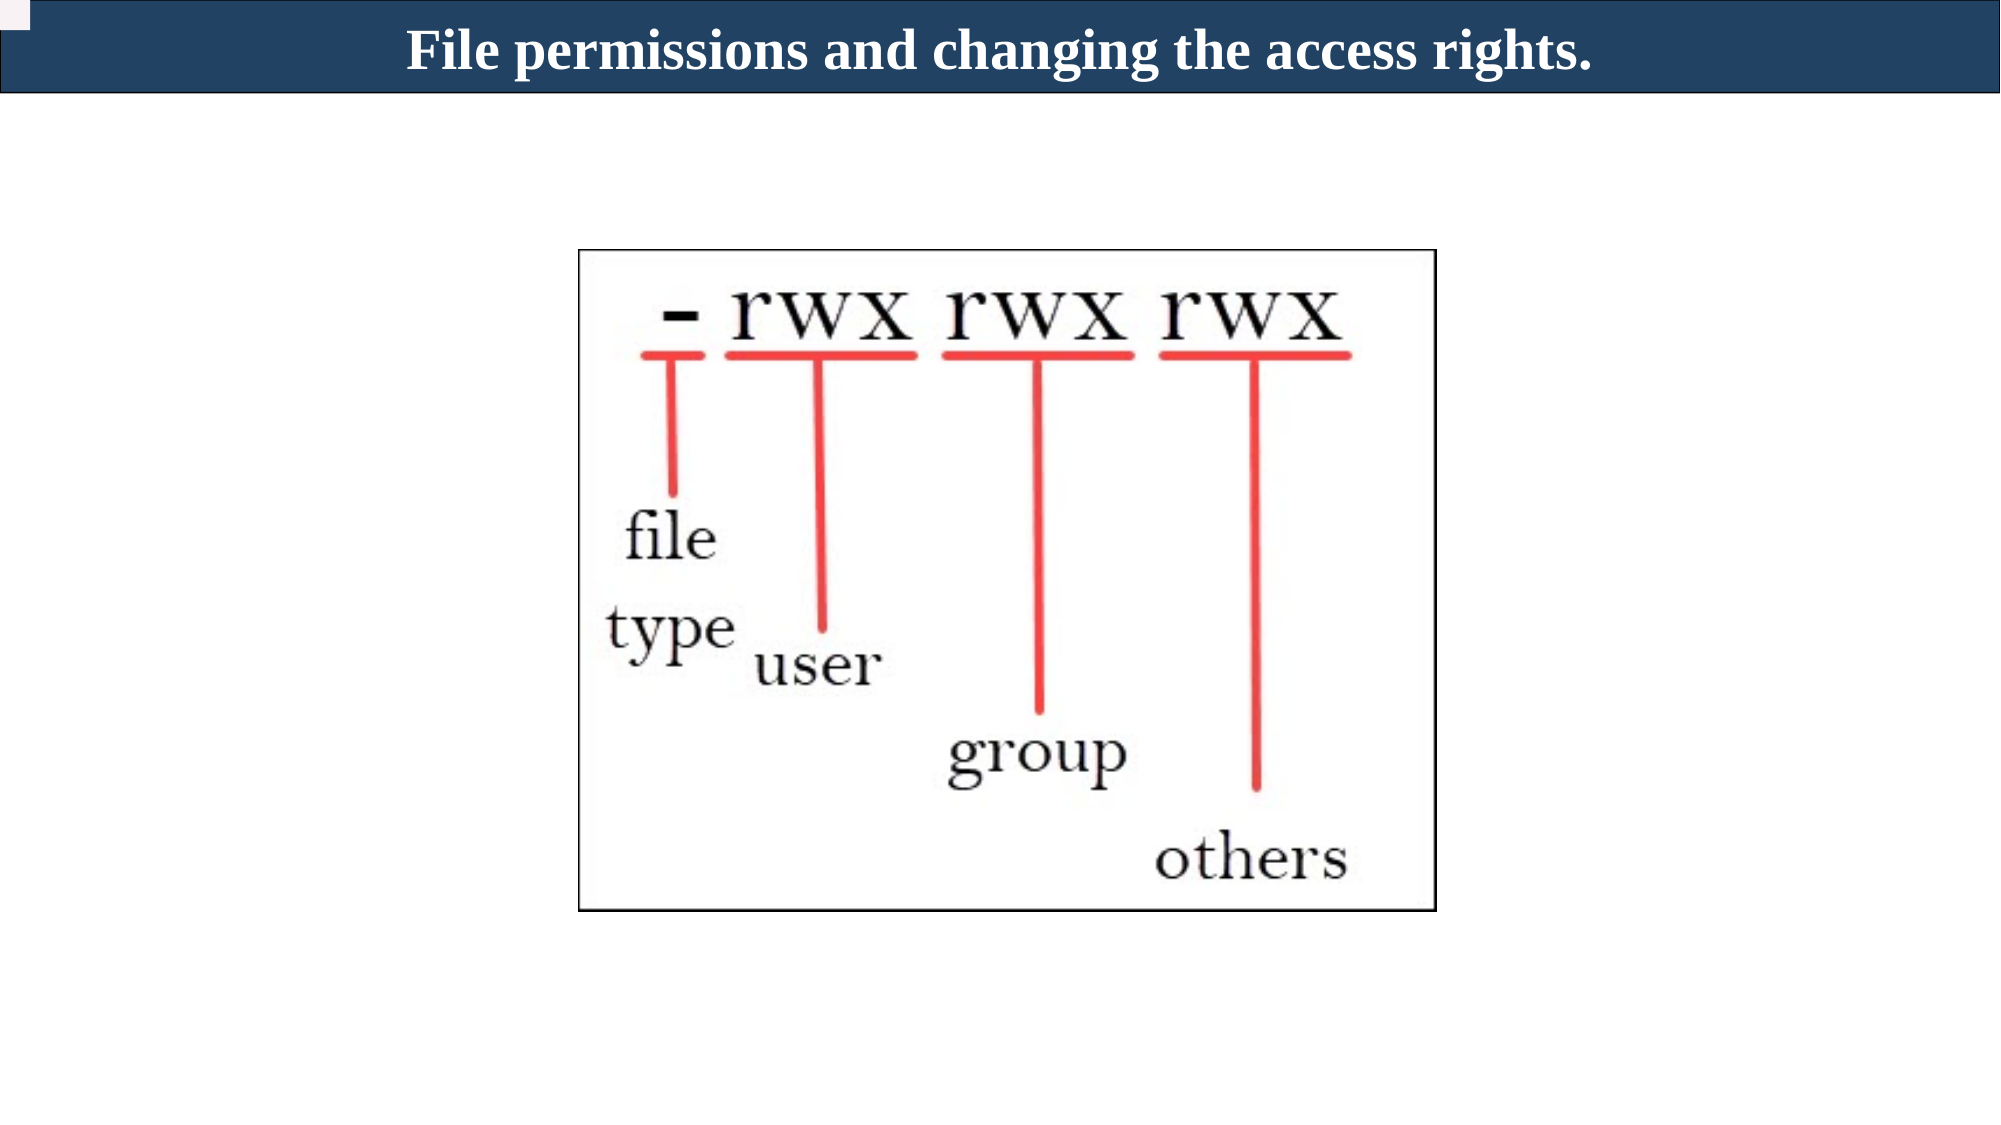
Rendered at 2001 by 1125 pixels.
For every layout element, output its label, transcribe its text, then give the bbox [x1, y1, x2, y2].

text_box [0, 0, 31, 31]
text_box File permissions and changing the access rights. [0, 0, 2000, 93]
picture [578, 249, 1437, 912]
